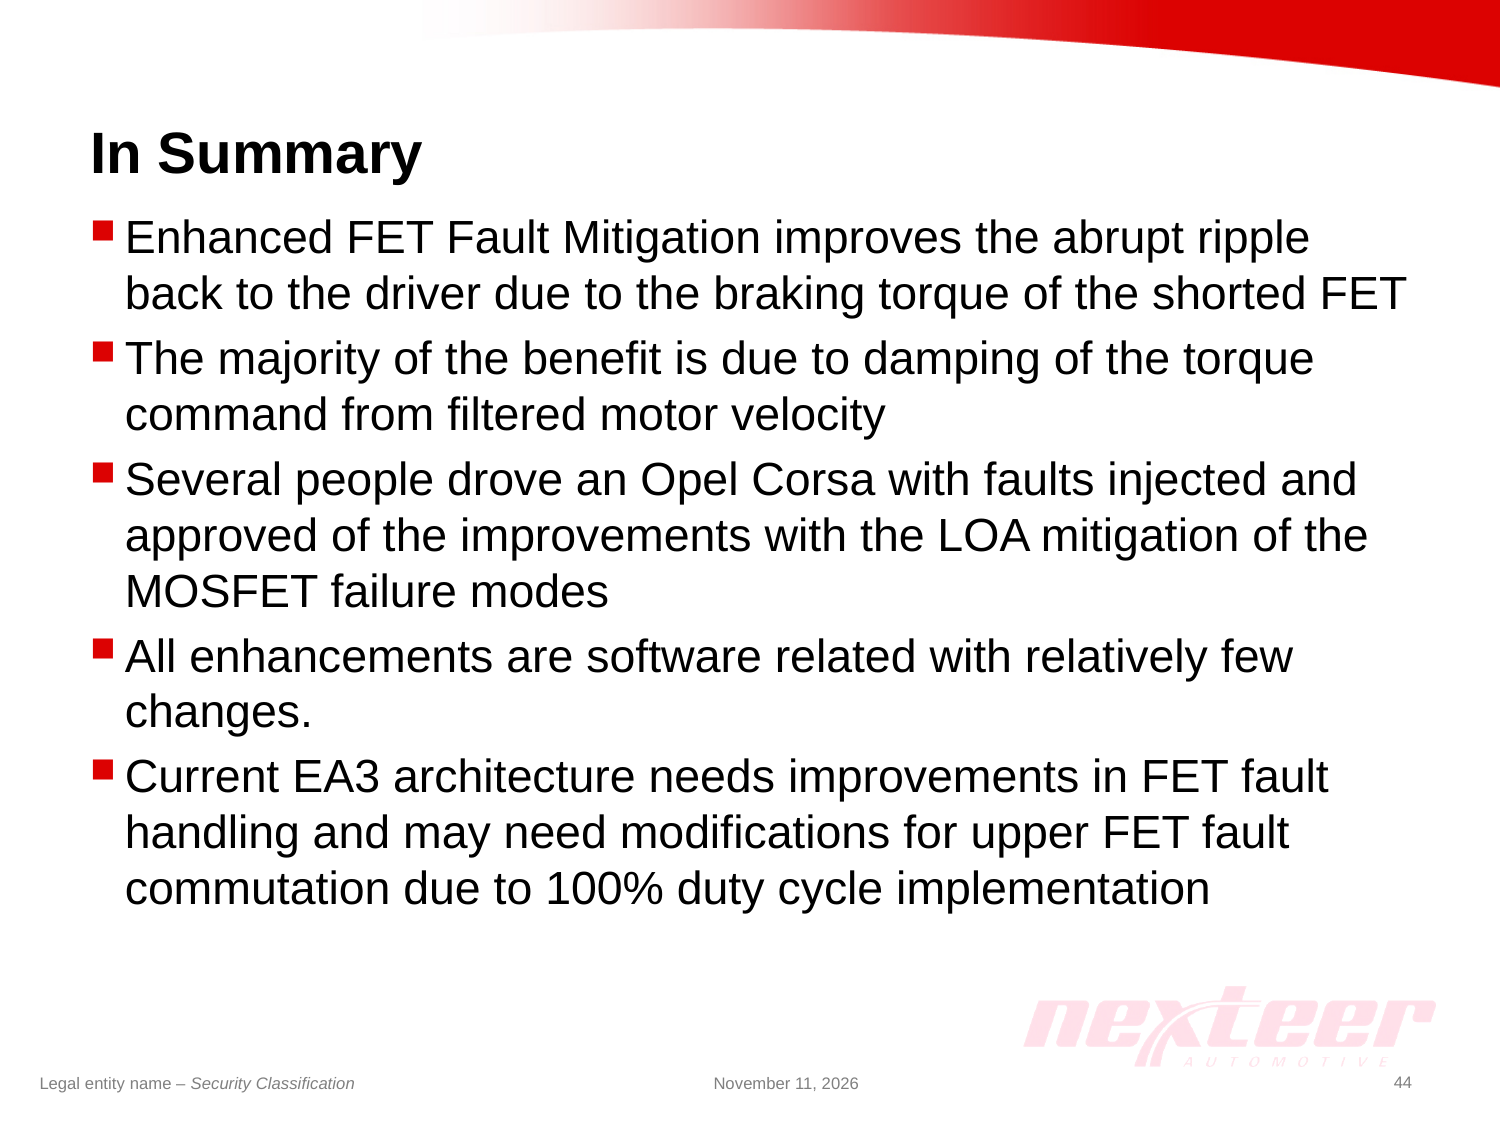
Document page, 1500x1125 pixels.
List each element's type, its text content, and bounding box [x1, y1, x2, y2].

list Enhanced FET Fault Mitigation improves the abrupt ripple back to the driver due to the braking torque of the shorted FET The majority of the benefit is due to damping of the torque command from filtered motor velocity Several people drove an Opel Corsa with faults injected and approved of the improvements with the LOA mitigation of the MOSFET failure modes All enhancements are software related with relatively few changes. Current EA3 architecture needs improvements in FET fault handling and may need modifications for upper FET fault commutation due to 100% duty cycle implementation [74, 199, 1426, 976]
title In Summary [74, 74, 1426, 199]
picture [0, 0, 1500, 953]
